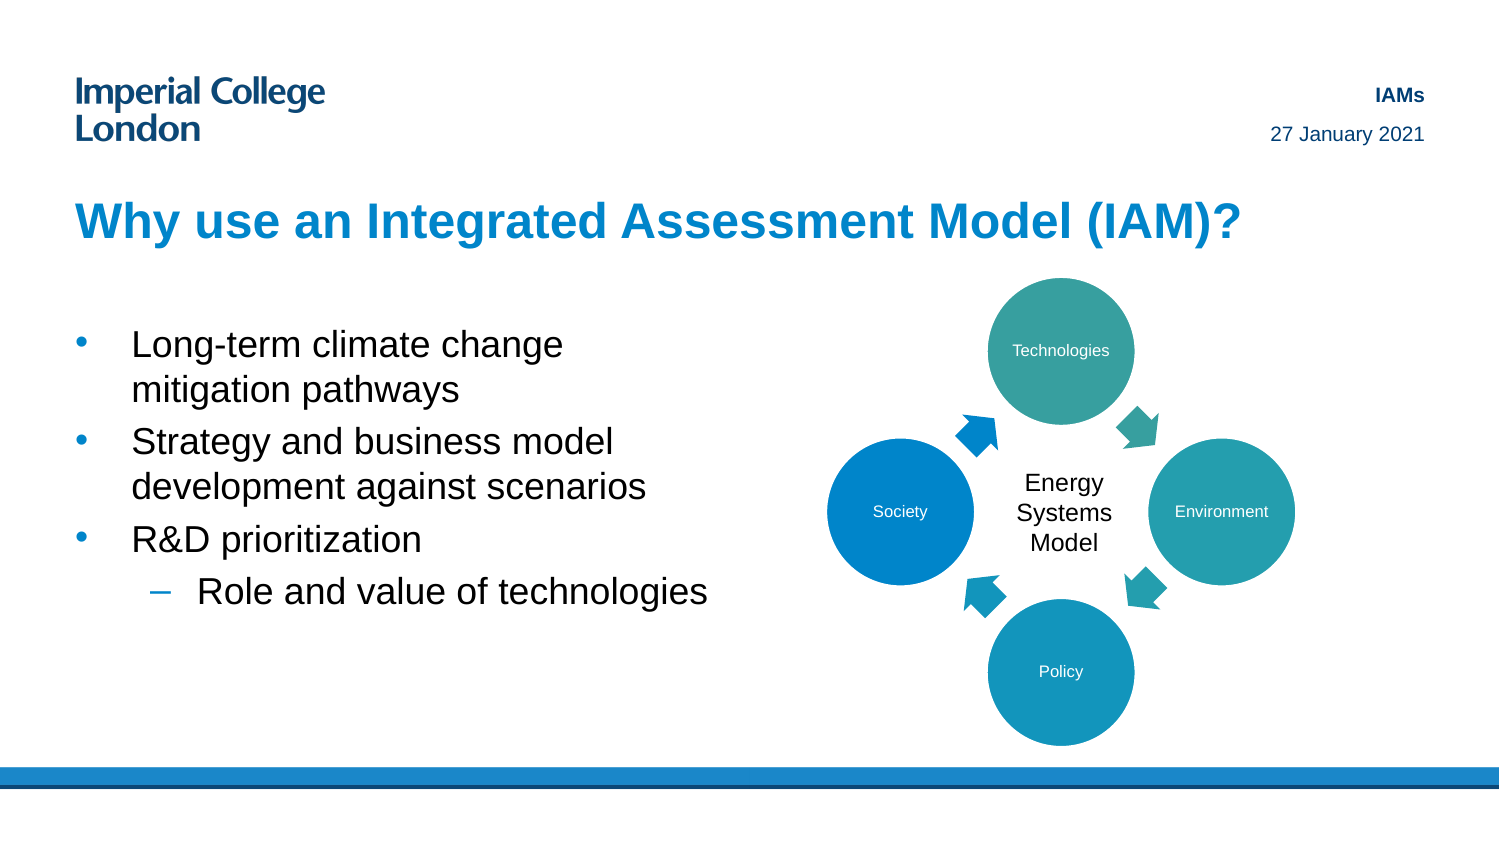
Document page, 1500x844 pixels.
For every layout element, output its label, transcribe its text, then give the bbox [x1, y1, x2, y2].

title Why use an Integrated Assessment Model (IAM)? [75, 183, 1425, 246]
list IAMs [1075, 81, 1425, 120]
picture [0, 0, 1499, 844]
list 27 January 2021 [1187, 121, 1425, 153]
list Long-term climate change mitigation pathways Strategy and business model development against scenarios R&D prioritization Role and value of technologies [75, 319, 724, 749]
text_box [776, 275, 1346, 749]
